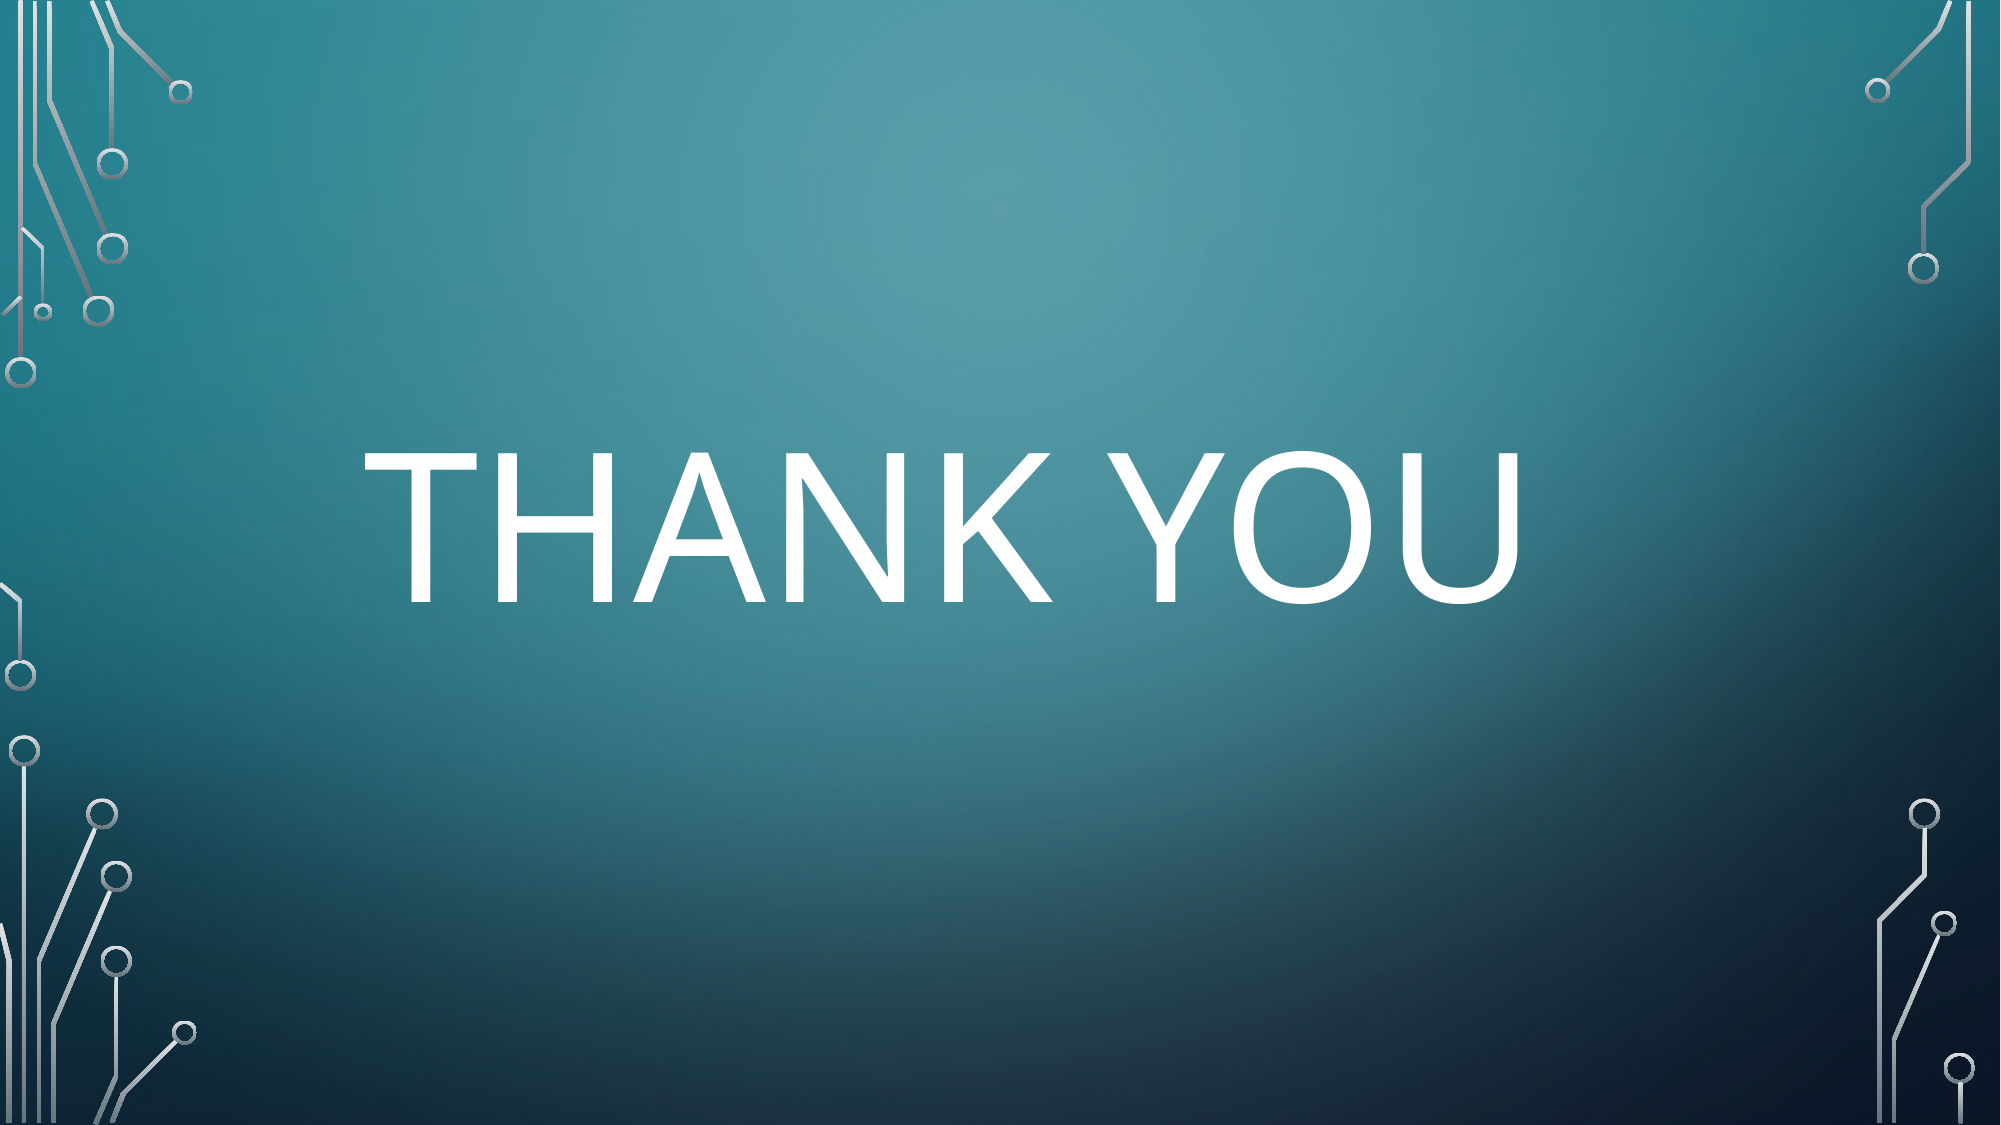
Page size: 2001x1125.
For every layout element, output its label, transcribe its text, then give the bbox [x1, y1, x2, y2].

title Thank you [348, 413, 1974, 657]
